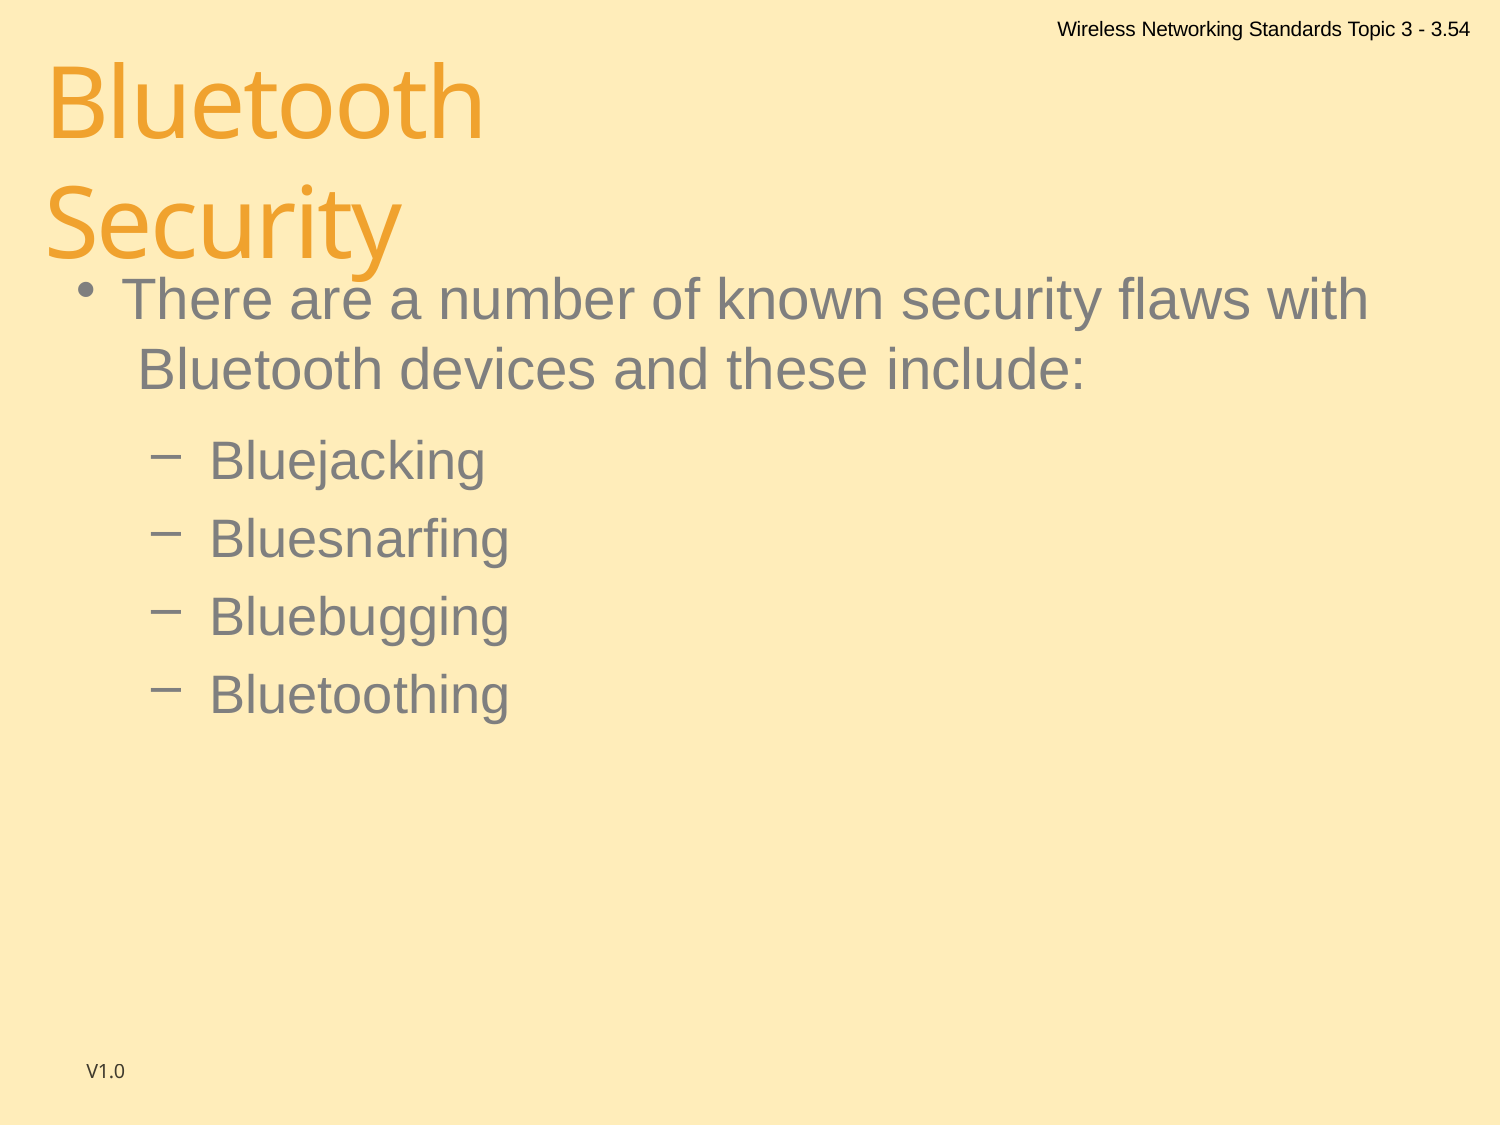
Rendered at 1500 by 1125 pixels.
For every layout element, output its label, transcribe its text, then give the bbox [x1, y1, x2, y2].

slide_number V1.0 [84, 744, 591, 1125]
text_box There are a number of known security flaws with Bluetooth devices and these include: Bluejacking Bluesnarfing Bluebugging Bluetoothing [74, 259, 1377, 725]
title Bluetooth Security [42, 36, 792, 279]
text_box Wireless Networking Standards Topic 3 - 3.54 [1055, 13, 1488, 41]
